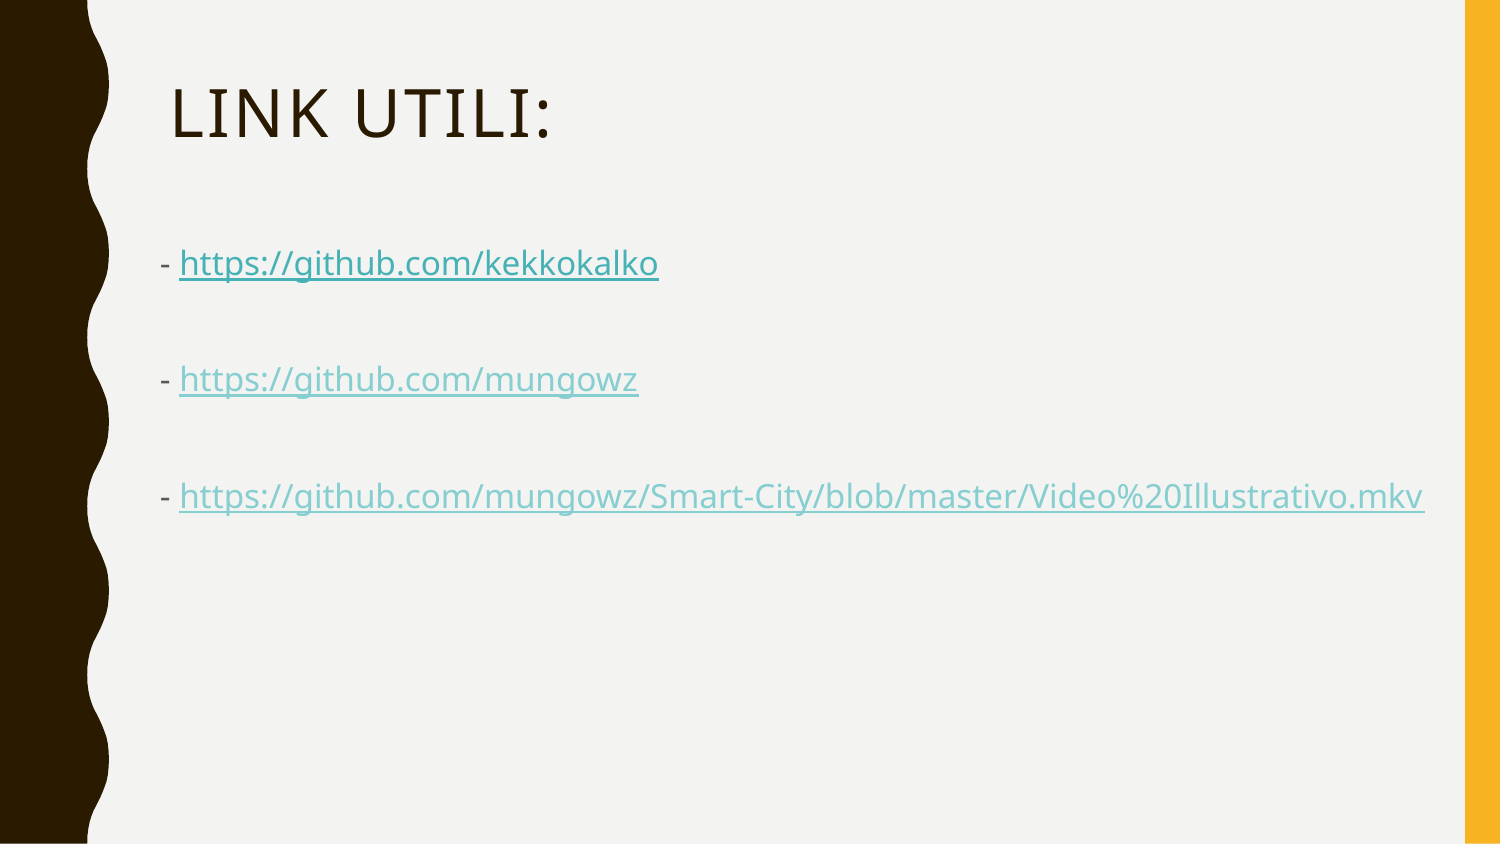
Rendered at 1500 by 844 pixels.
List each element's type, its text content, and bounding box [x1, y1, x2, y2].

list - https://github.com/kekkokalko - https://github.com/mungowz - https://github.com/mungowz/Smart-City/blob/master/Video%20Illustrativo.mkv [51, 189, 1449, 750]
title LINK UTILI: [51, 64, 1449, 167]
